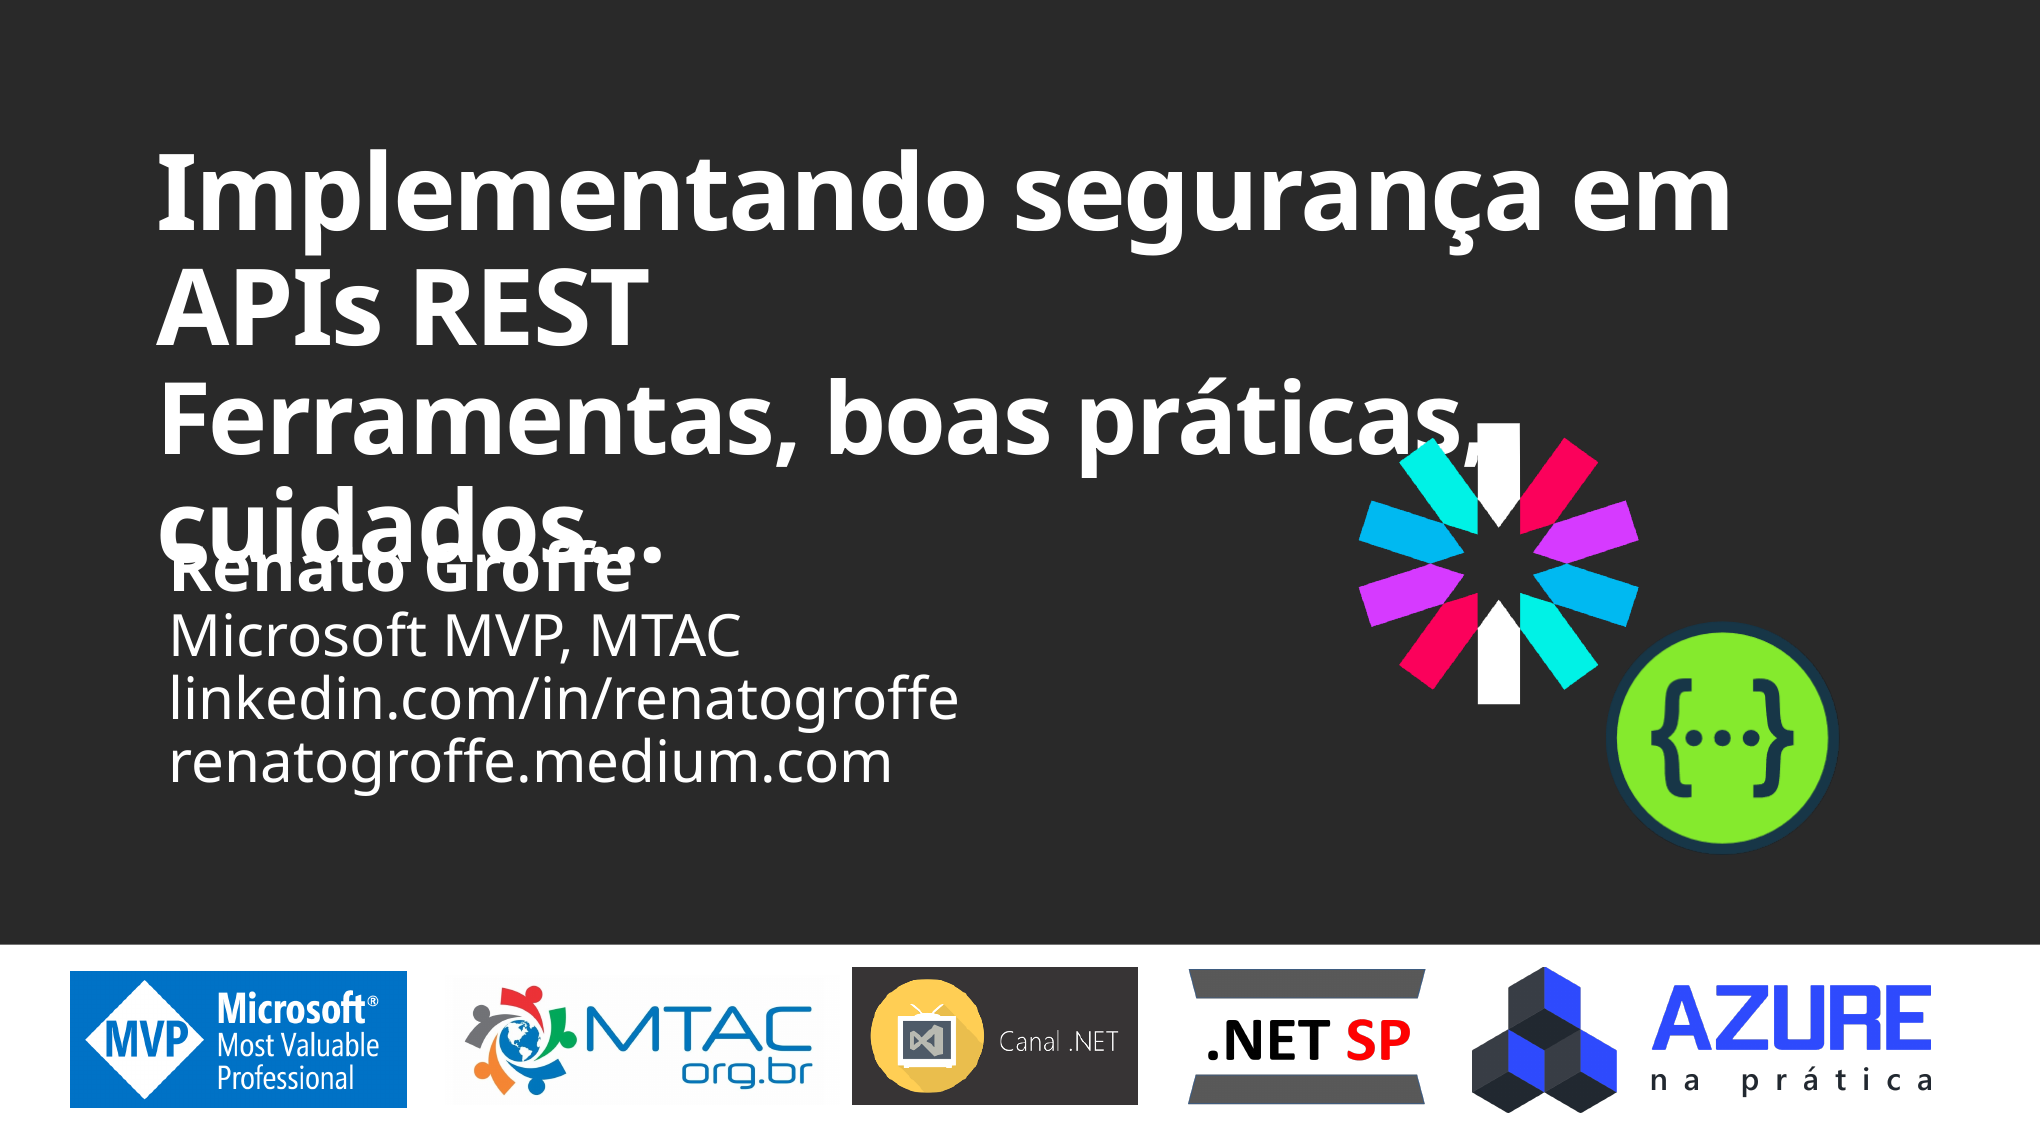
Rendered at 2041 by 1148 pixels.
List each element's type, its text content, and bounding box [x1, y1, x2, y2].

list Renato Groffe Microsoft MVP, MTAC linkedin.com/in/renatogroffe renatogroffe.medium.com [145, 516, 1148, 824]
picture [1472, 967, 1931, 1113]
picture [444, 975, 840, 1105]
picture [1357, 422, 1844, 860]
picture [69, 971, 408, 1108]
picture [1163, 948, 1452, 1130]
picture [851, 967, 1138, 1106]
title Implementando segurança em APIs REST Ferramentas, boas práticas, cuidados... [132, 123, 1970, 442]
